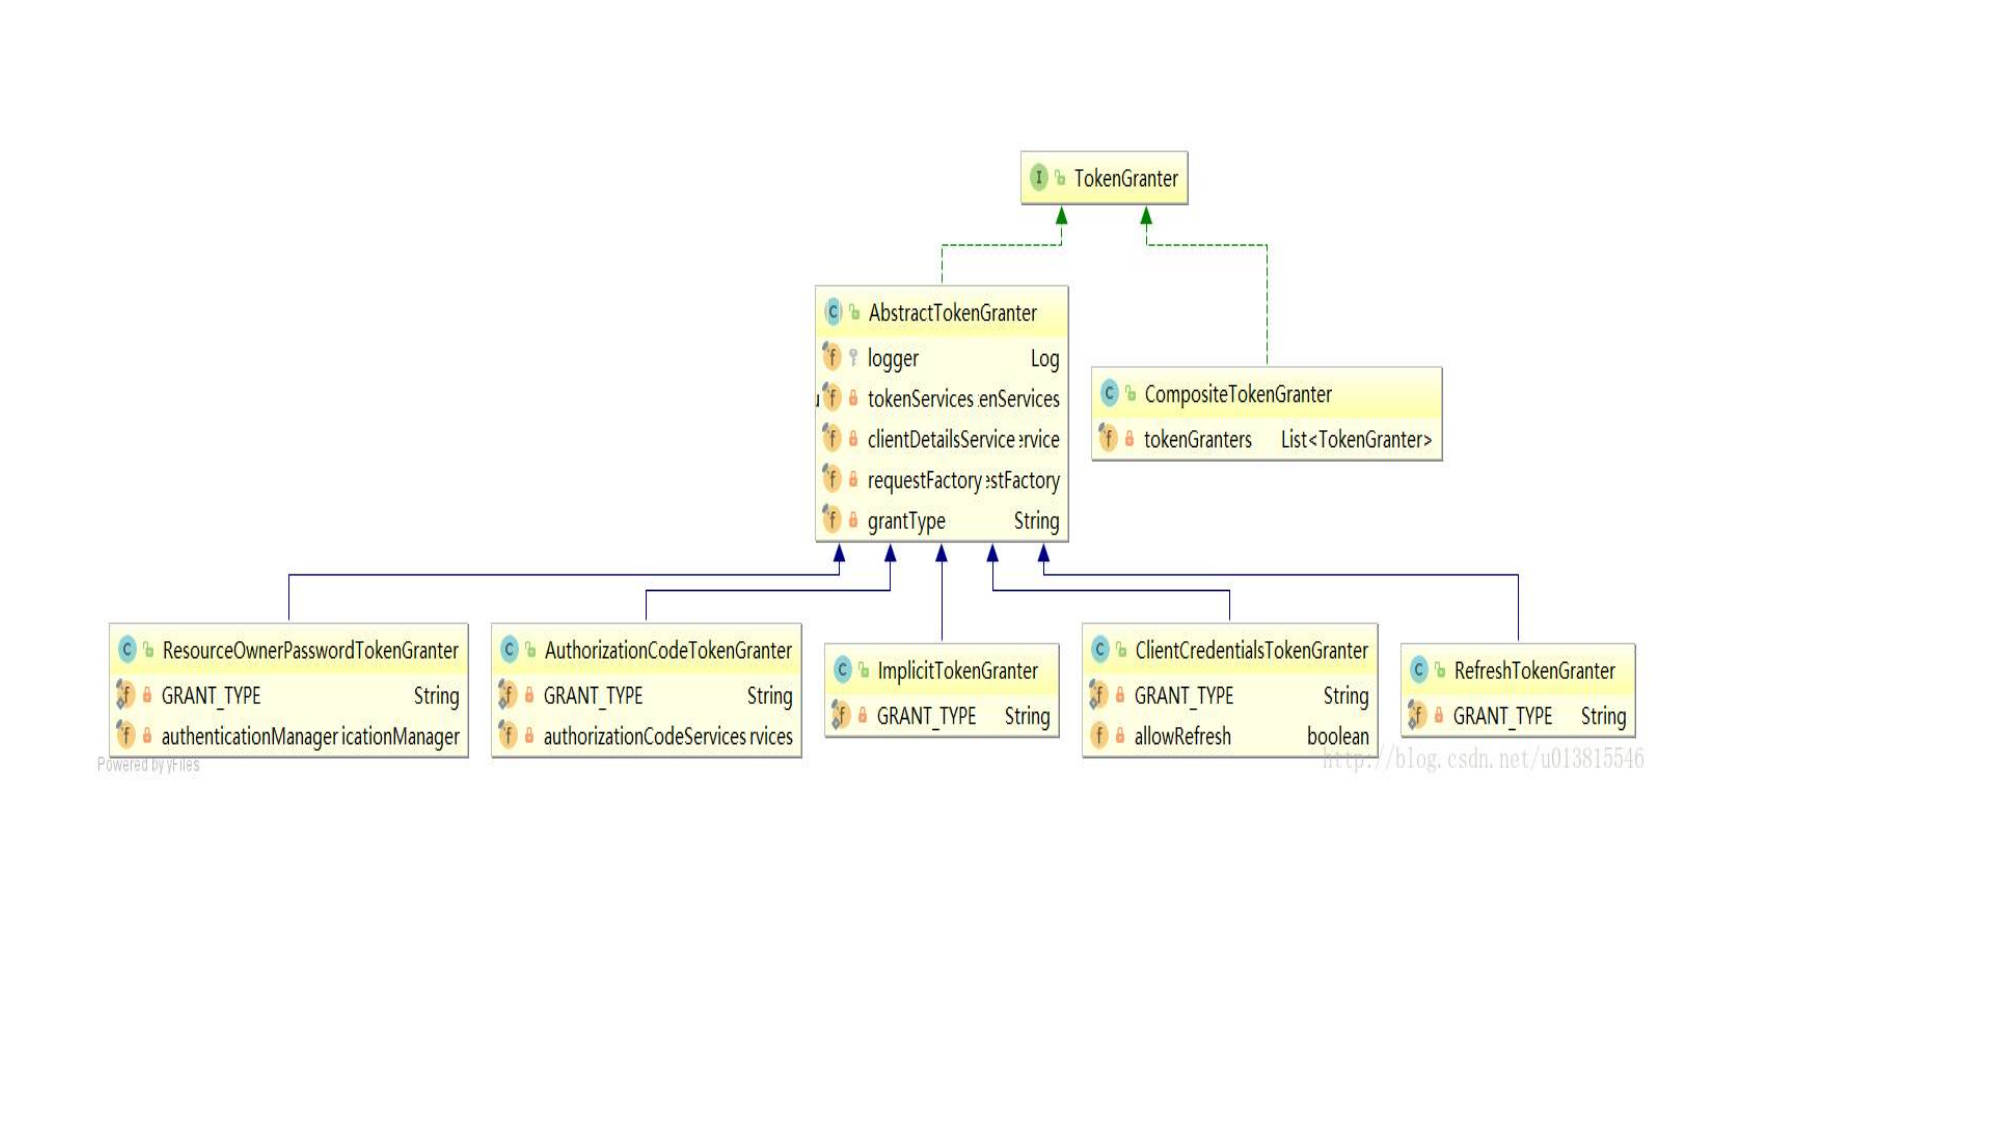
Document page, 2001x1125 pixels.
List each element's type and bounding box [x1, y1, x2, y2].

picture [87, 118, 1657, 791]
